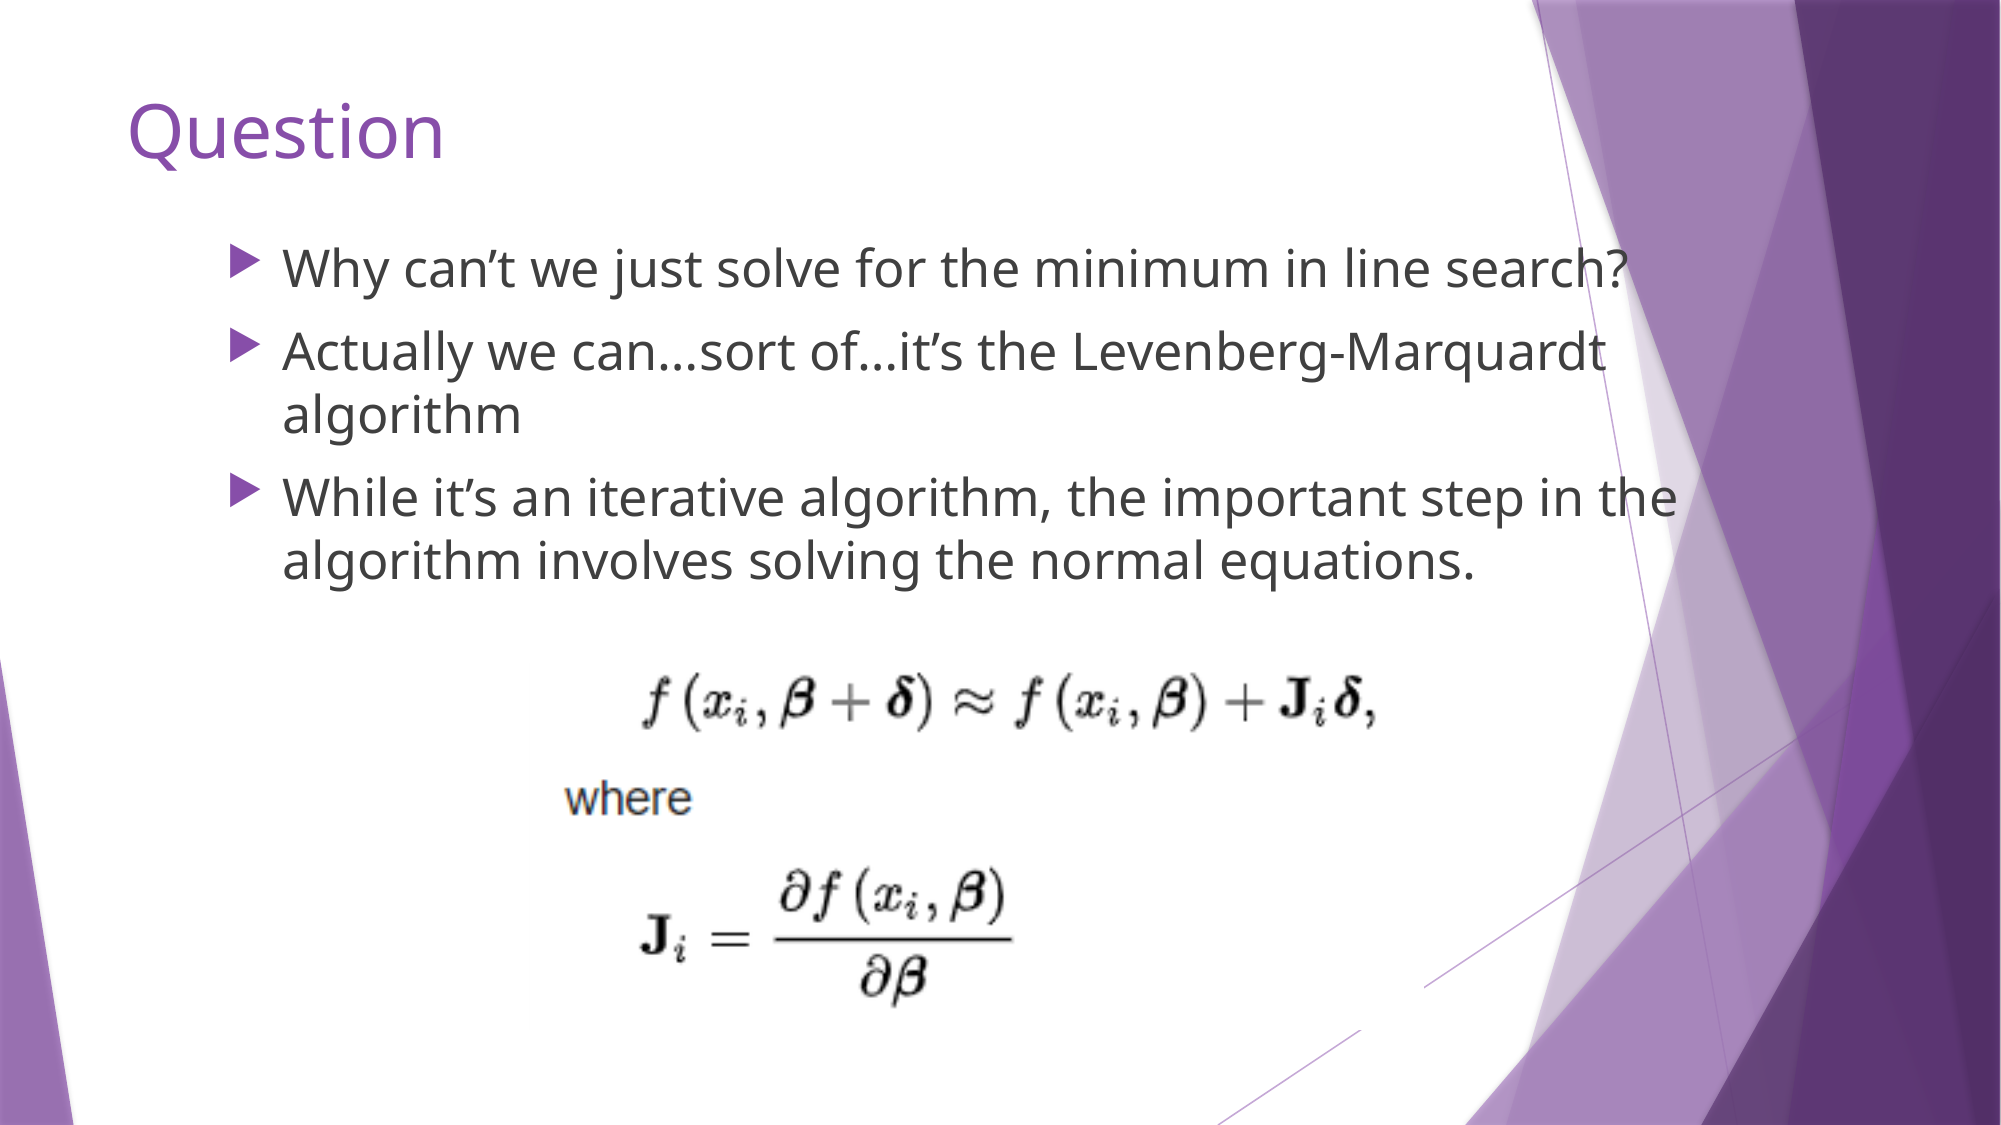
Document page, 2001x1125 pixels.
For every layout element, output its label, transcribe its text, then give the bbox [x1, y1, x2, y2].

list Why can’t we just solve for the minimum in line search? Actually we can…sort of…it’s the Levenberg-Marquardt algorithm While it’s an iterative algorithm, the important step in the algorithm involves solving the normal equations. [211, 227, 1755, 865]
title Question [111, 76, 1522, 293]
picture [528, 663, 1424, 1031]
